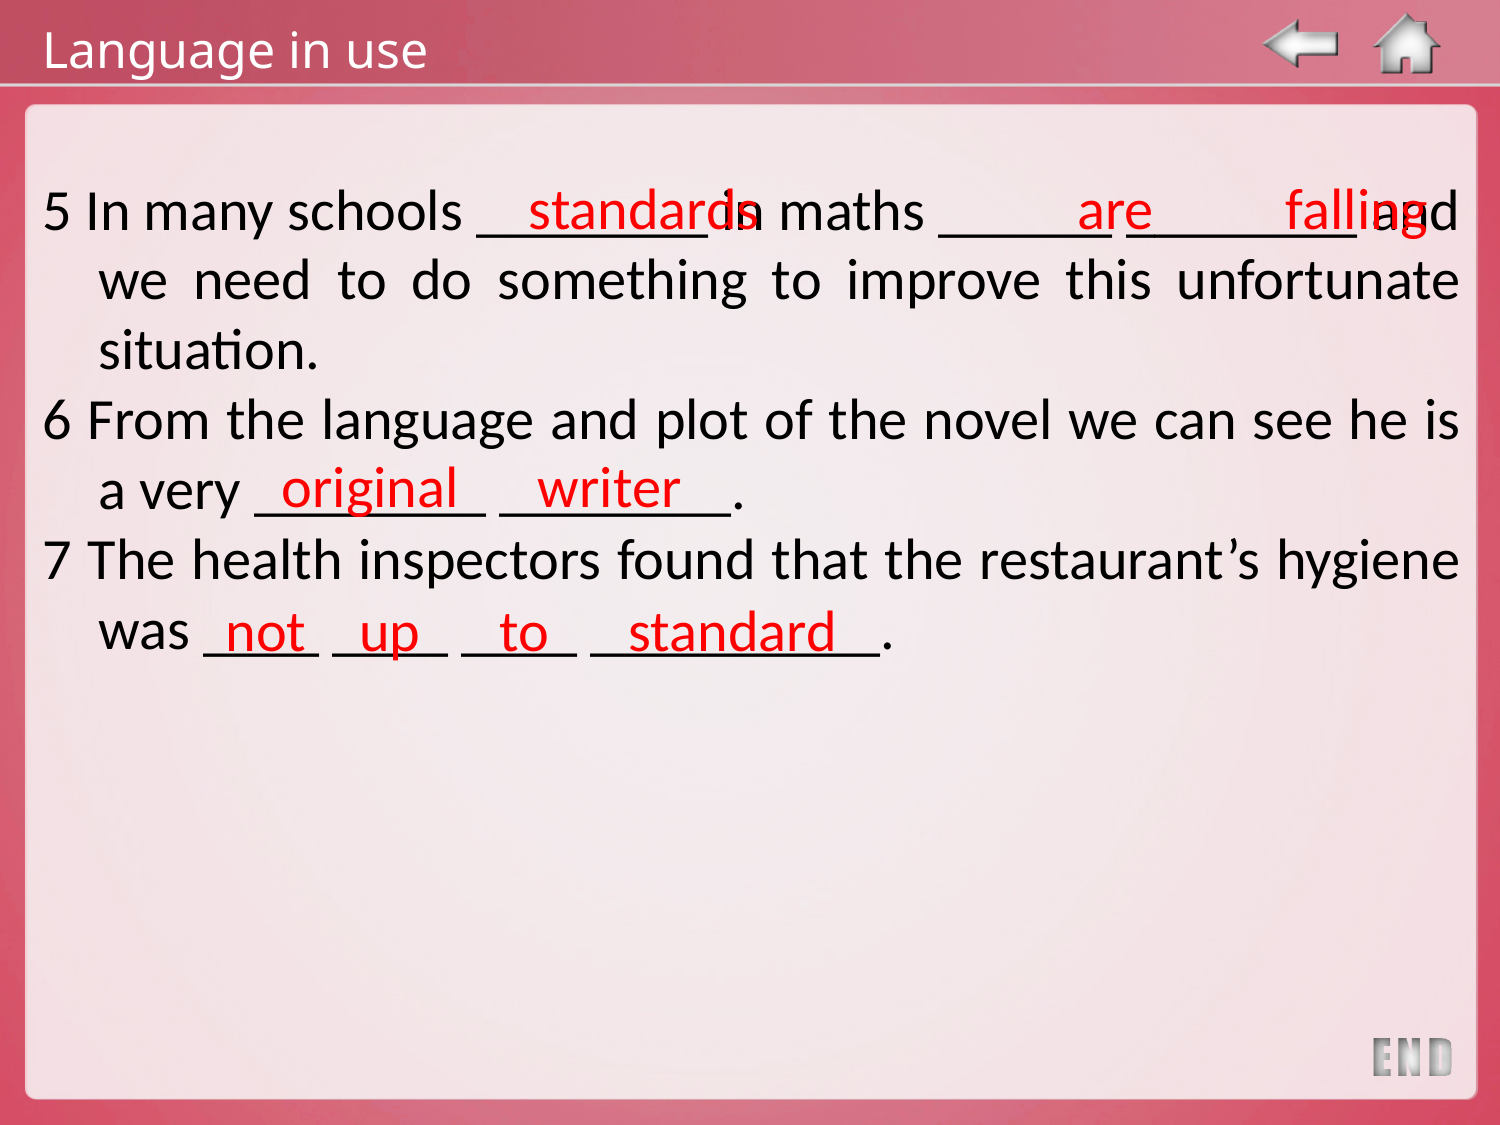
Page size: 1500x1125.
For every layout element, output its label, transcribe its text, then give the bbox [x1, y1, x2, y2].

text_box Language in use [27, 11, 582, 87]
text_box original writer [267, 441, 783, 527]
text_box not up to standard [210, 585, 903, 671]
text_box standards are falling [514, 164, 1475, 249]
list 5 In many schools ________ in maths ______ ________ and we need to do something to improve this unfortunate situation. 6 From the language and plot of the novel we can see he is a very ________ ________. 7 The health inspectors found that the restaurant’s hygiene was ____ ____ ____ __________. [27, 164, 1477, 1102]
picture [0, 0, 1500, 1125]
